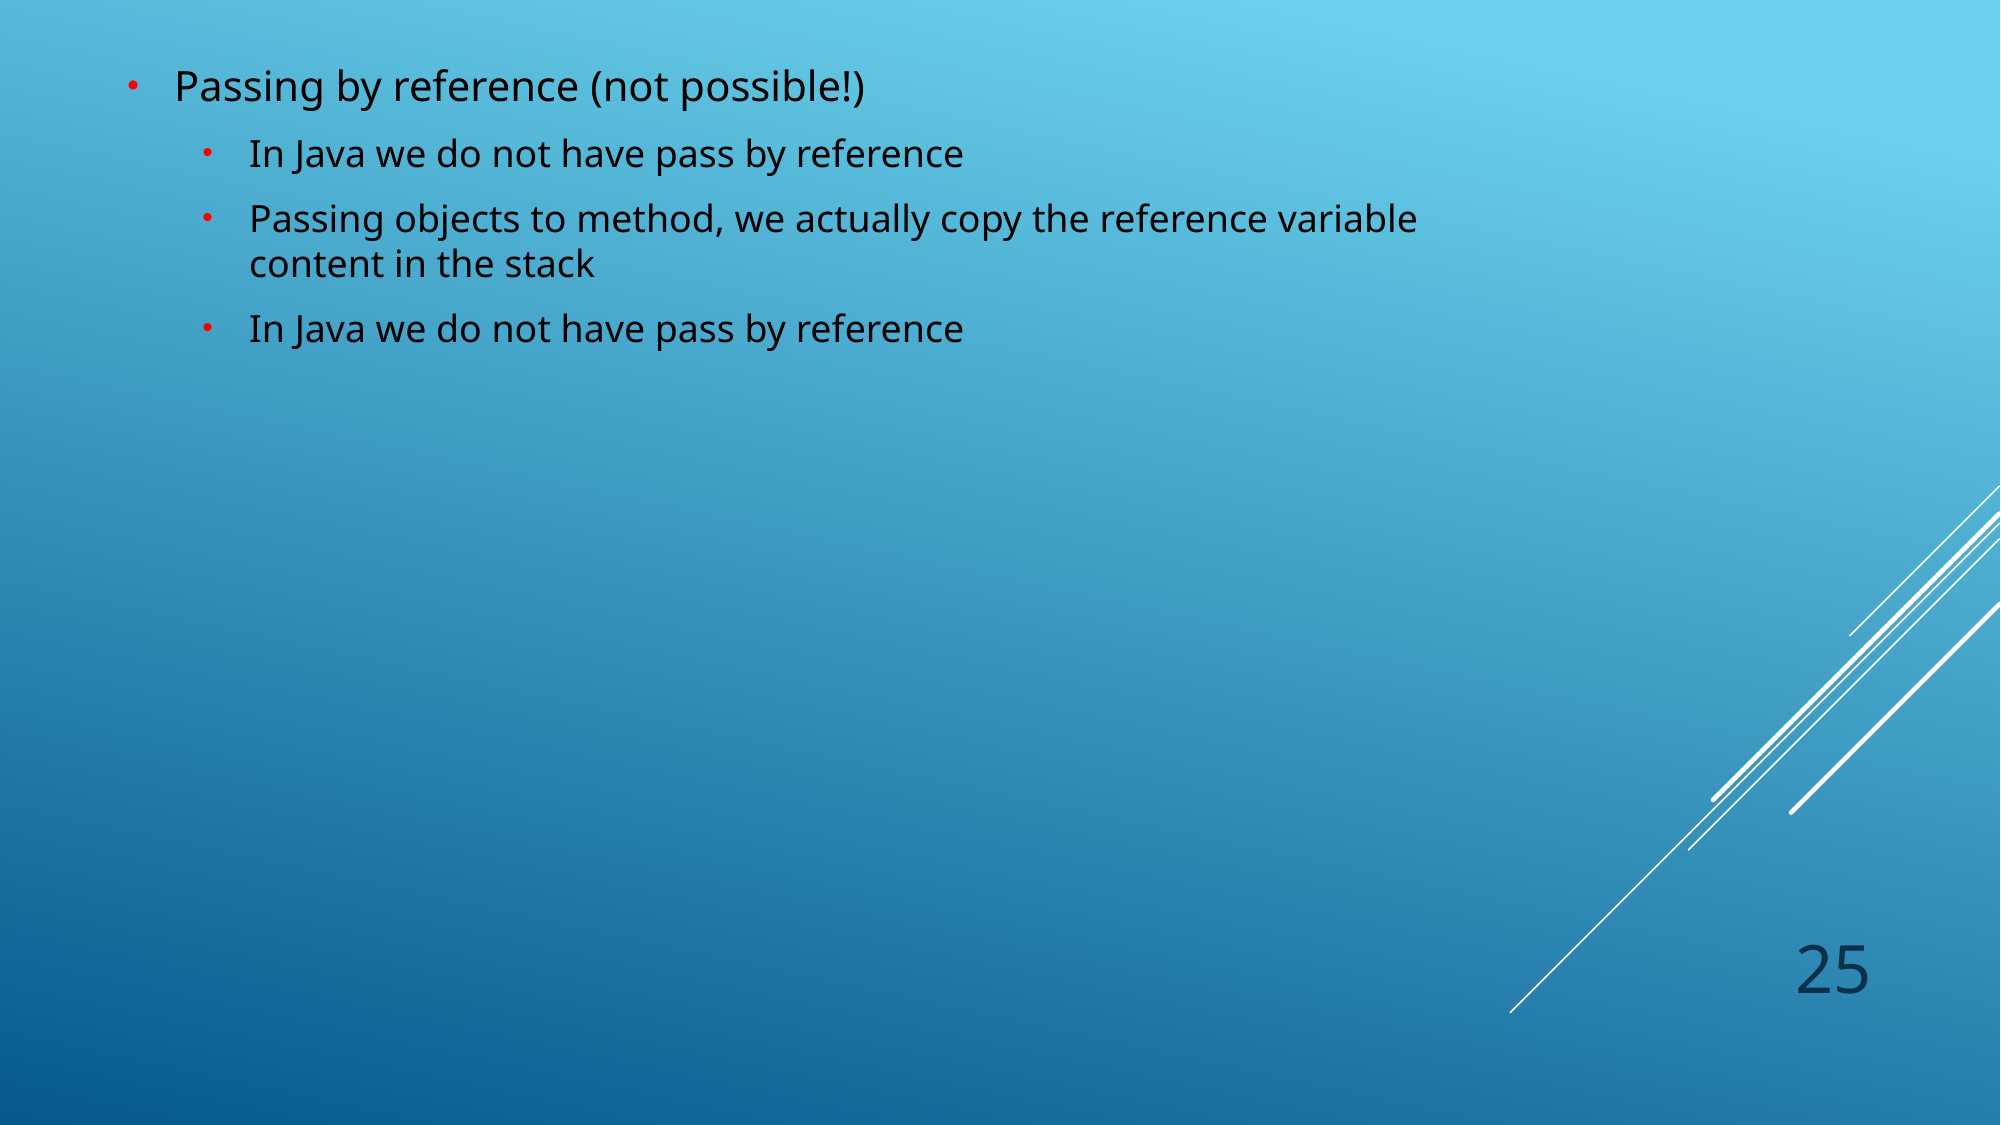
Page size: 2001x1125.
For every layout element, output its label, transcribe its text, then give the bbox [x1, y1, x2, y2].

list Passing by reference (not possible!) In Java we do not have pass by reference Passing objects to method, we actually copy the reference variable content in the stack In Java we do not have pass by reference [112, 52, 1513, 595]
slide_number 25 [1700, 915, 1888, 1025]
